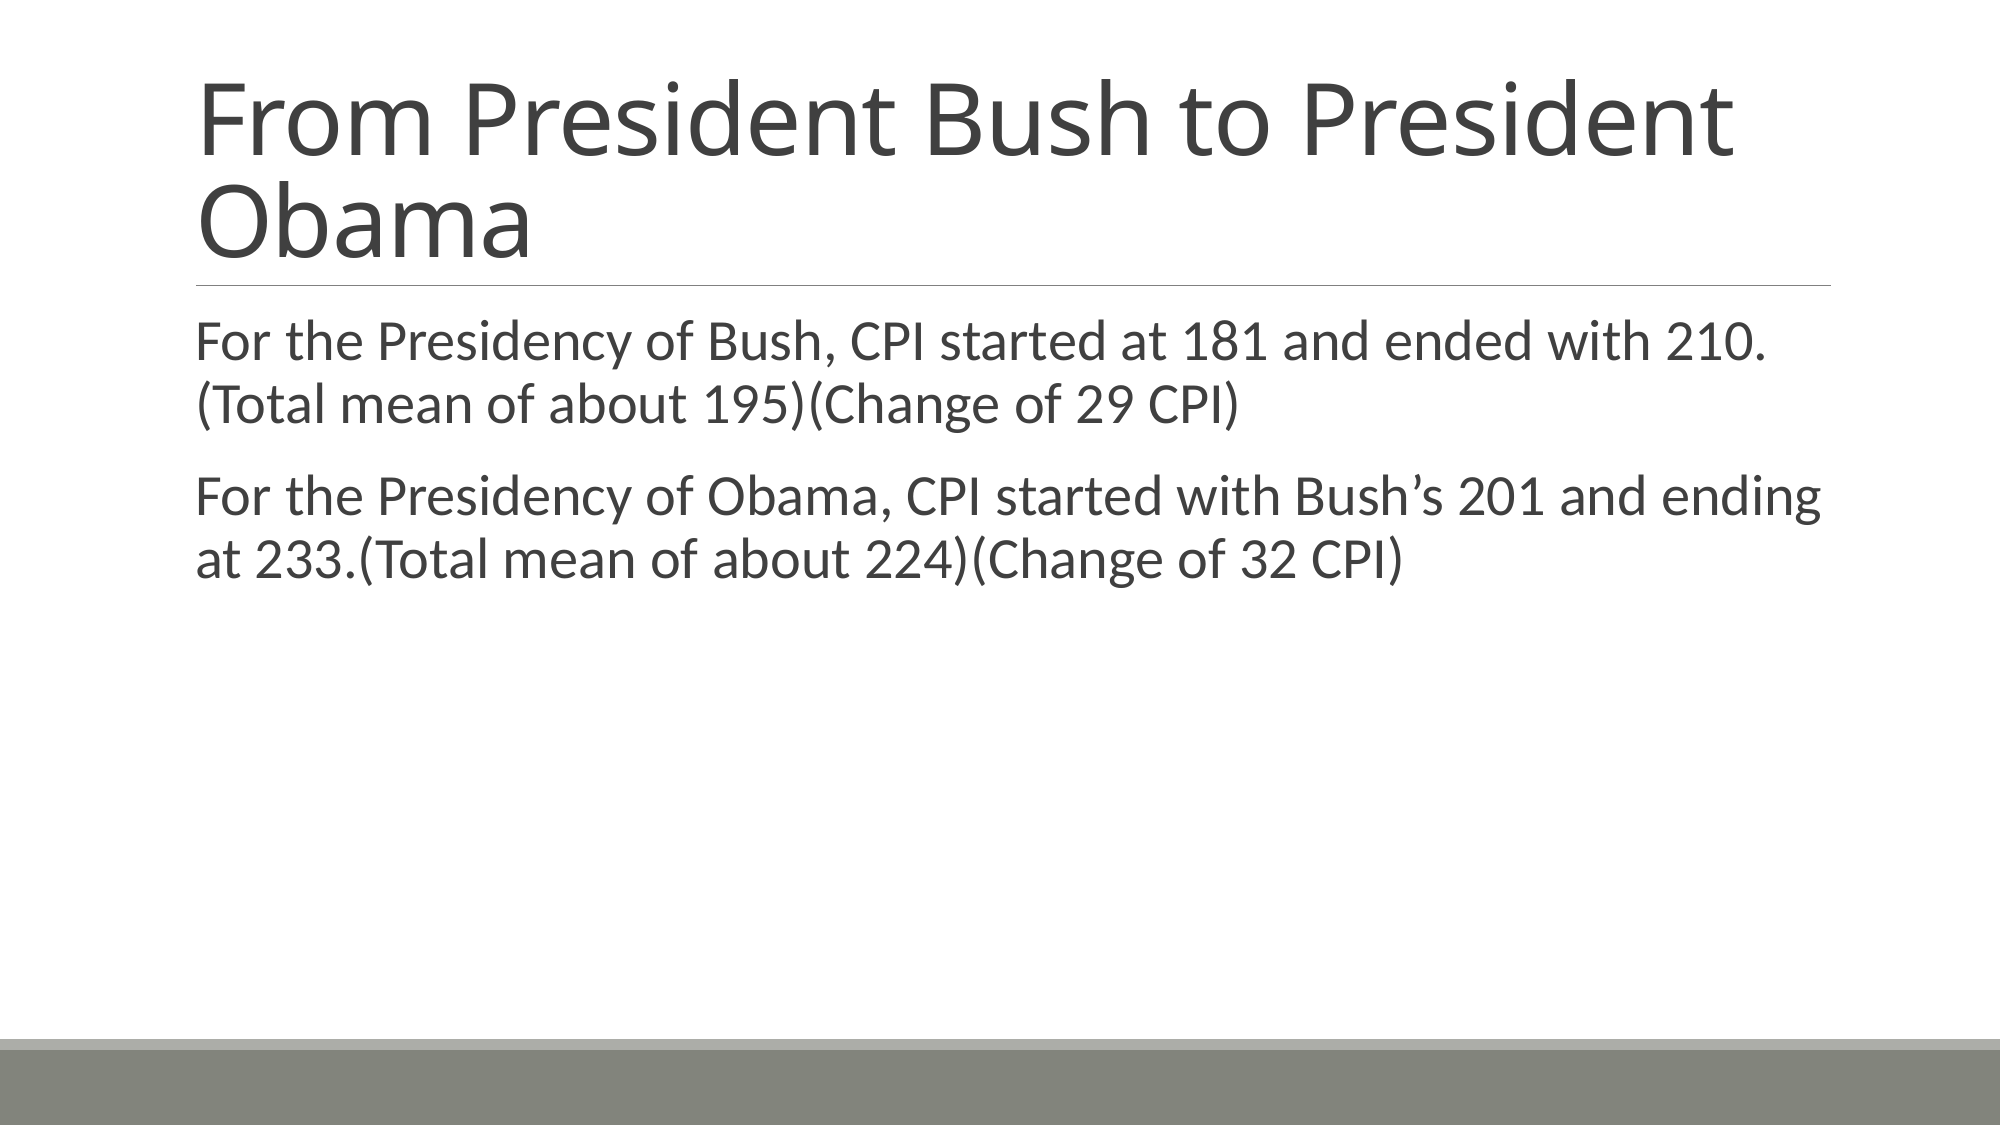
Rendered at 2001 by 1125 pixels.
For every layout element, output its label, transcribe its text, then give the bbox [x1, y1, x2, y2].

title From President Bush to President Obama [180, 47, 1830, 285]
list For the Presidency of Bush, CPI started at 181 and ended with 210.(Total mean of about 195)(Change of 29 CPI) For the Presidency of Obama, CPI started with Bush’s 201 and ending at 233.(Total mean of about 224)(Change of 32 CPI) [180, 302, 1830, 963]
